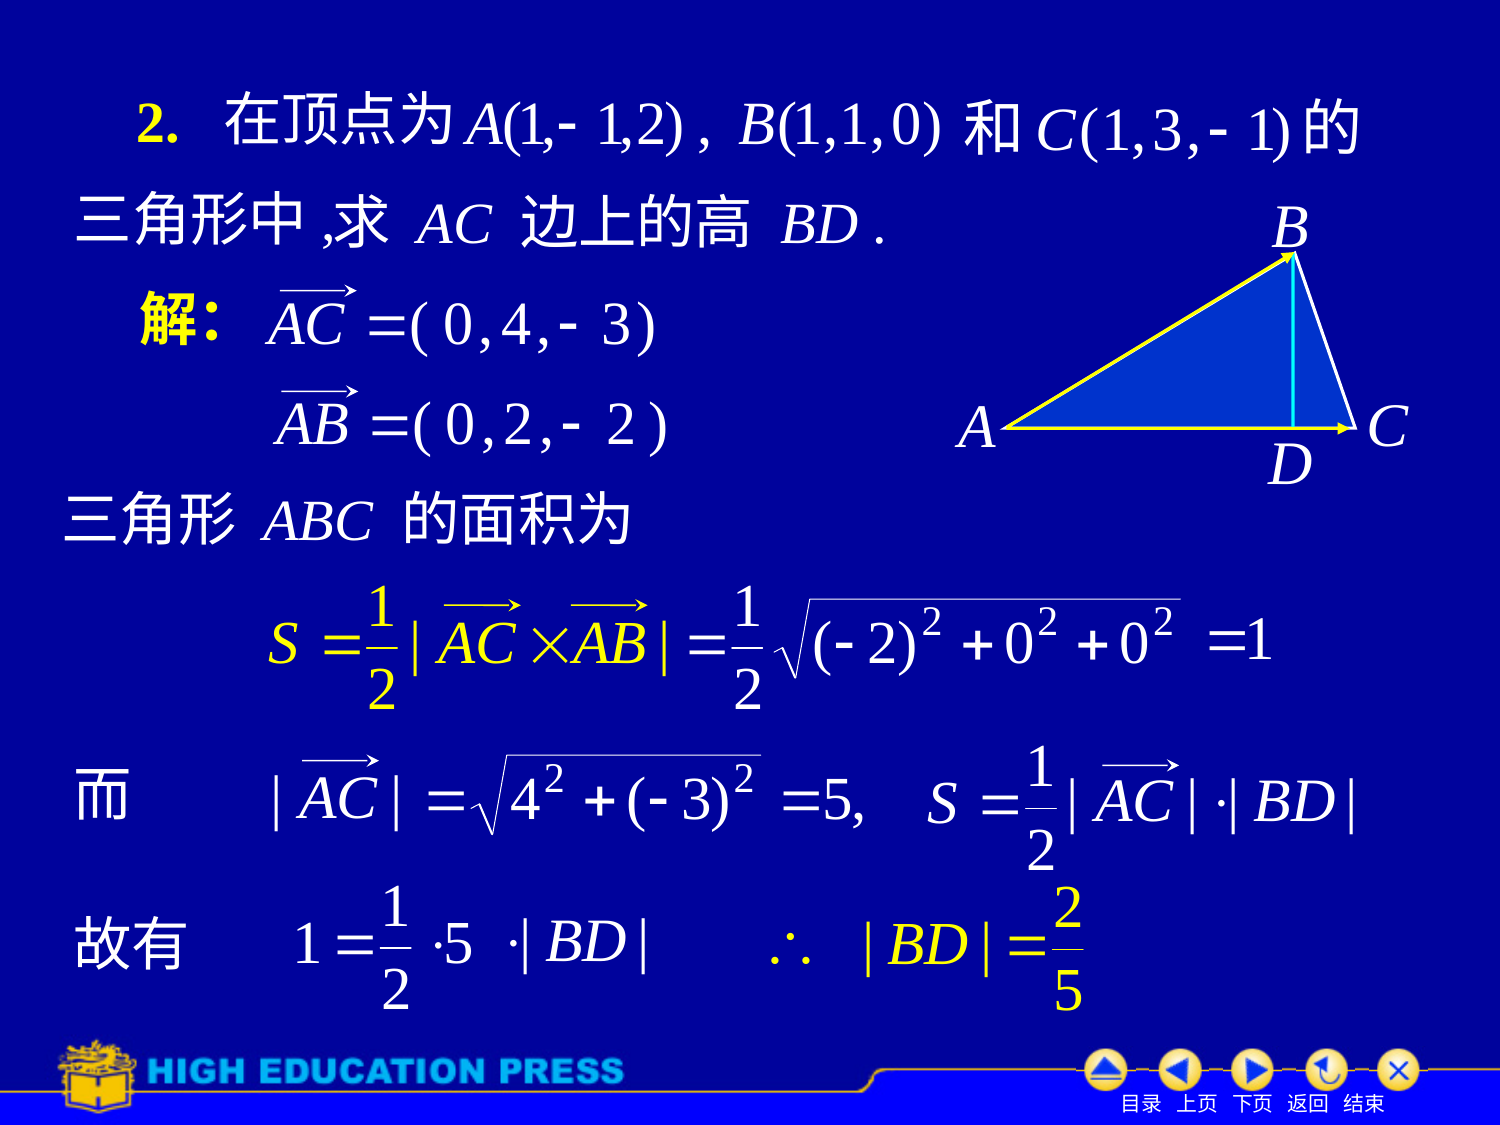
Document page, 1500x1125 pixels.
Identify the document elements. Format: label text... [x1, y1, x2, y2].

text_box 求 AC 边上的高 BD . [317, 177, 902, 263]
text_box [495, 912, 651, 978]
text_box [418, 749, 867, 840]
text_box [962, 97, 1376, 169]
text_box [1199, 612, 1272, 663]
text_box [458, 95, 713, 163]
text_box 三角形中, [59, 174, 365, 260]
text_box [264, 574, 672, 715]
text_box 故有 [58, 900, 205, 985]
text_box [769, 875, 1088, 1016]
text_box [270, 760, 403, 835]
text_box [679, 574, 1185, 715]
text_box 在顶点为 [221, 75, 472, 160]
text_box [1203, 772, 1359, 838]
text_box 而 [58, 750, 147, 835]
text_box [733, 95, 944, 163]
text_box 解： [124, 275, 272, 360]
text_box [922, 735, 1061, 874]
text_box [268, 391, 672, 463]
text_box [260, 290, 659, 363]
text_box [949, 199, 1413, 453]
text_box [295, 874, 474, 1015]
text_box 三角形 ABC 的面积为 [46, 474, 663, 560]
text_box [1263, 252, 1317, 488]
picture [0, 0, 1500, 1125]
title 2. [120, 75, 221, 163]
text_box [1066, 765, 1199, 838]
